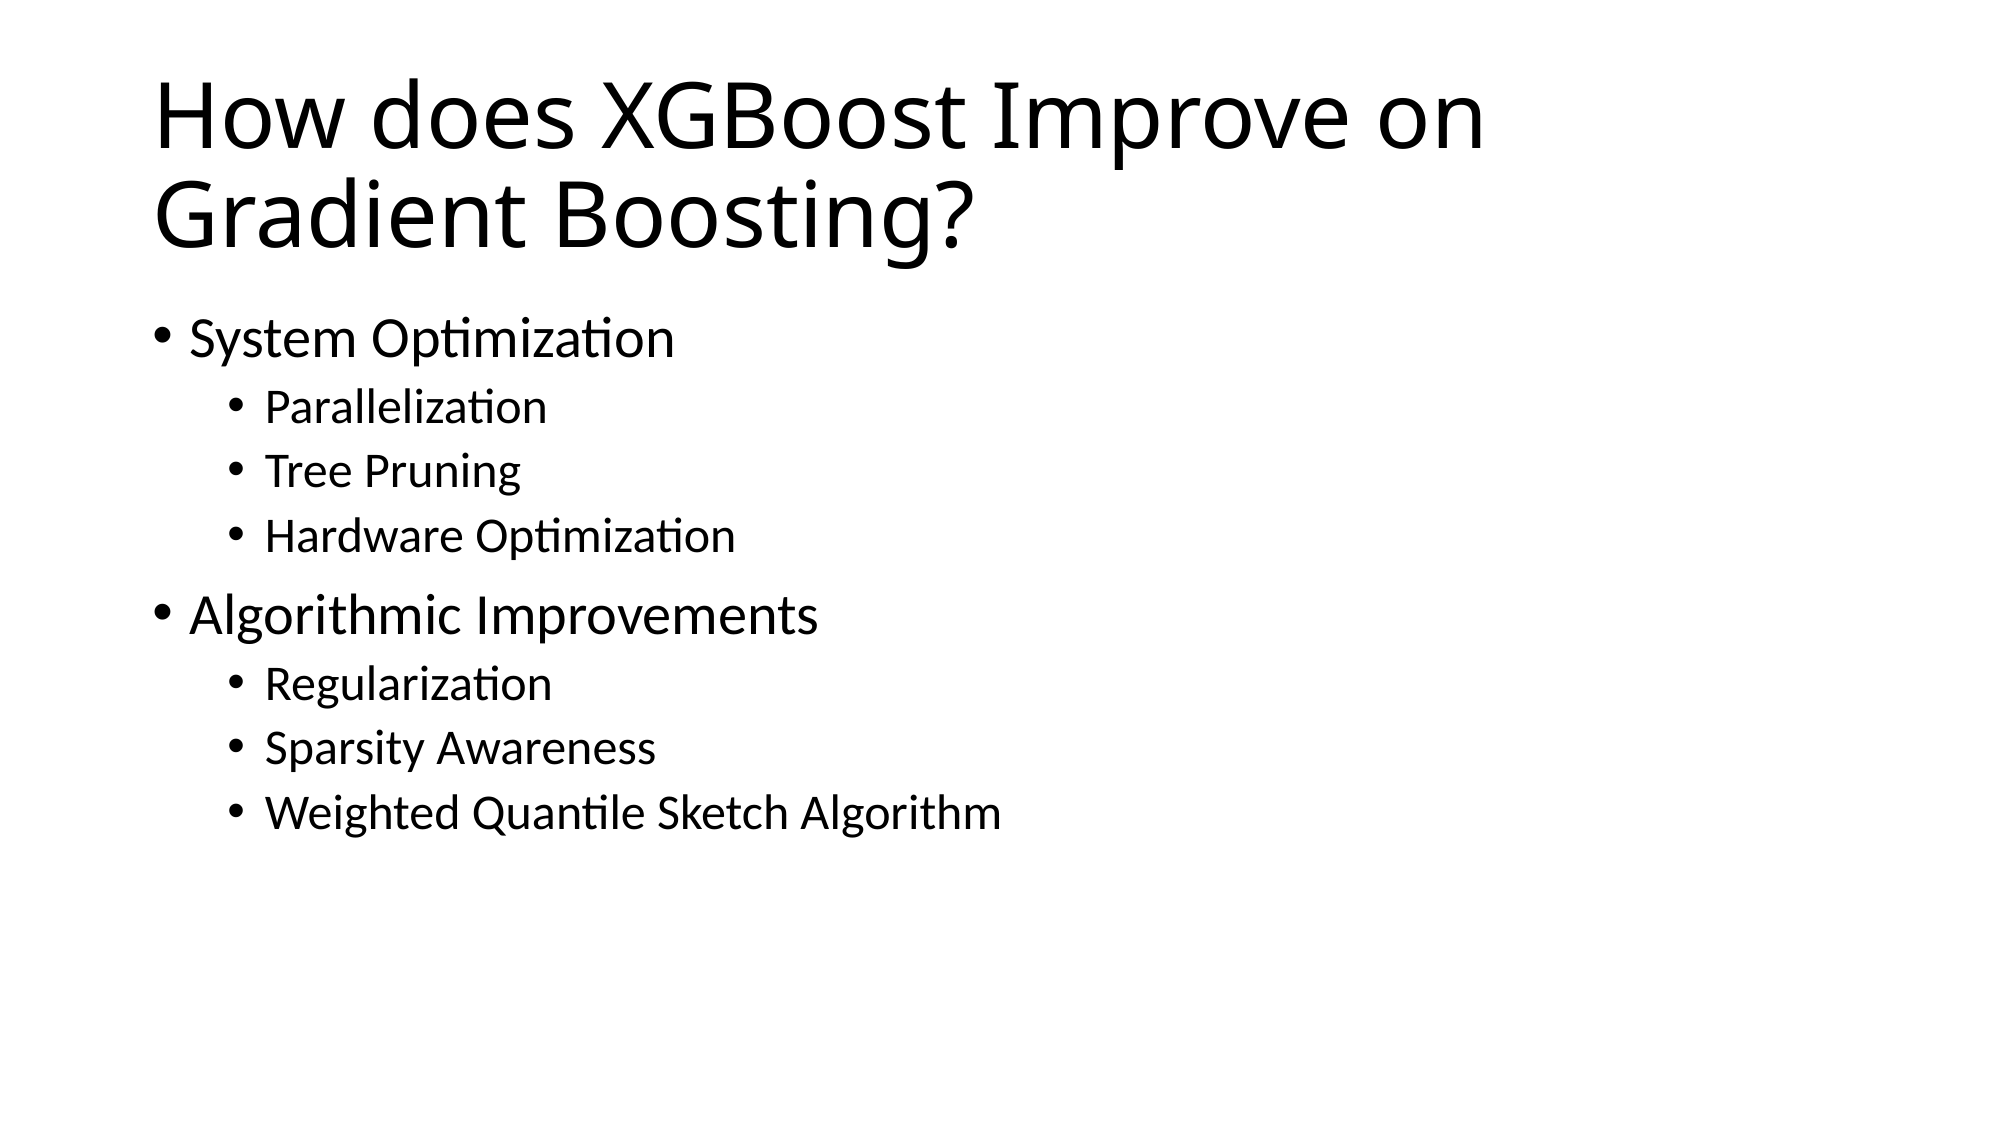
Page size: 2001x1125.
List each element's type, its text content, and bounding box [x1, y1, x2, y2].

list System Optimization Parallelization Tree Pruning Hardware Optimization Algorithmic Improvements Regularization Sparsity Awareness Weighted Quantile Sketch Algorithm [137, 299, 1863, 1014]
title How does XGBoost Improve on Gradient Boosting? [137, 59, 1863, 278]
